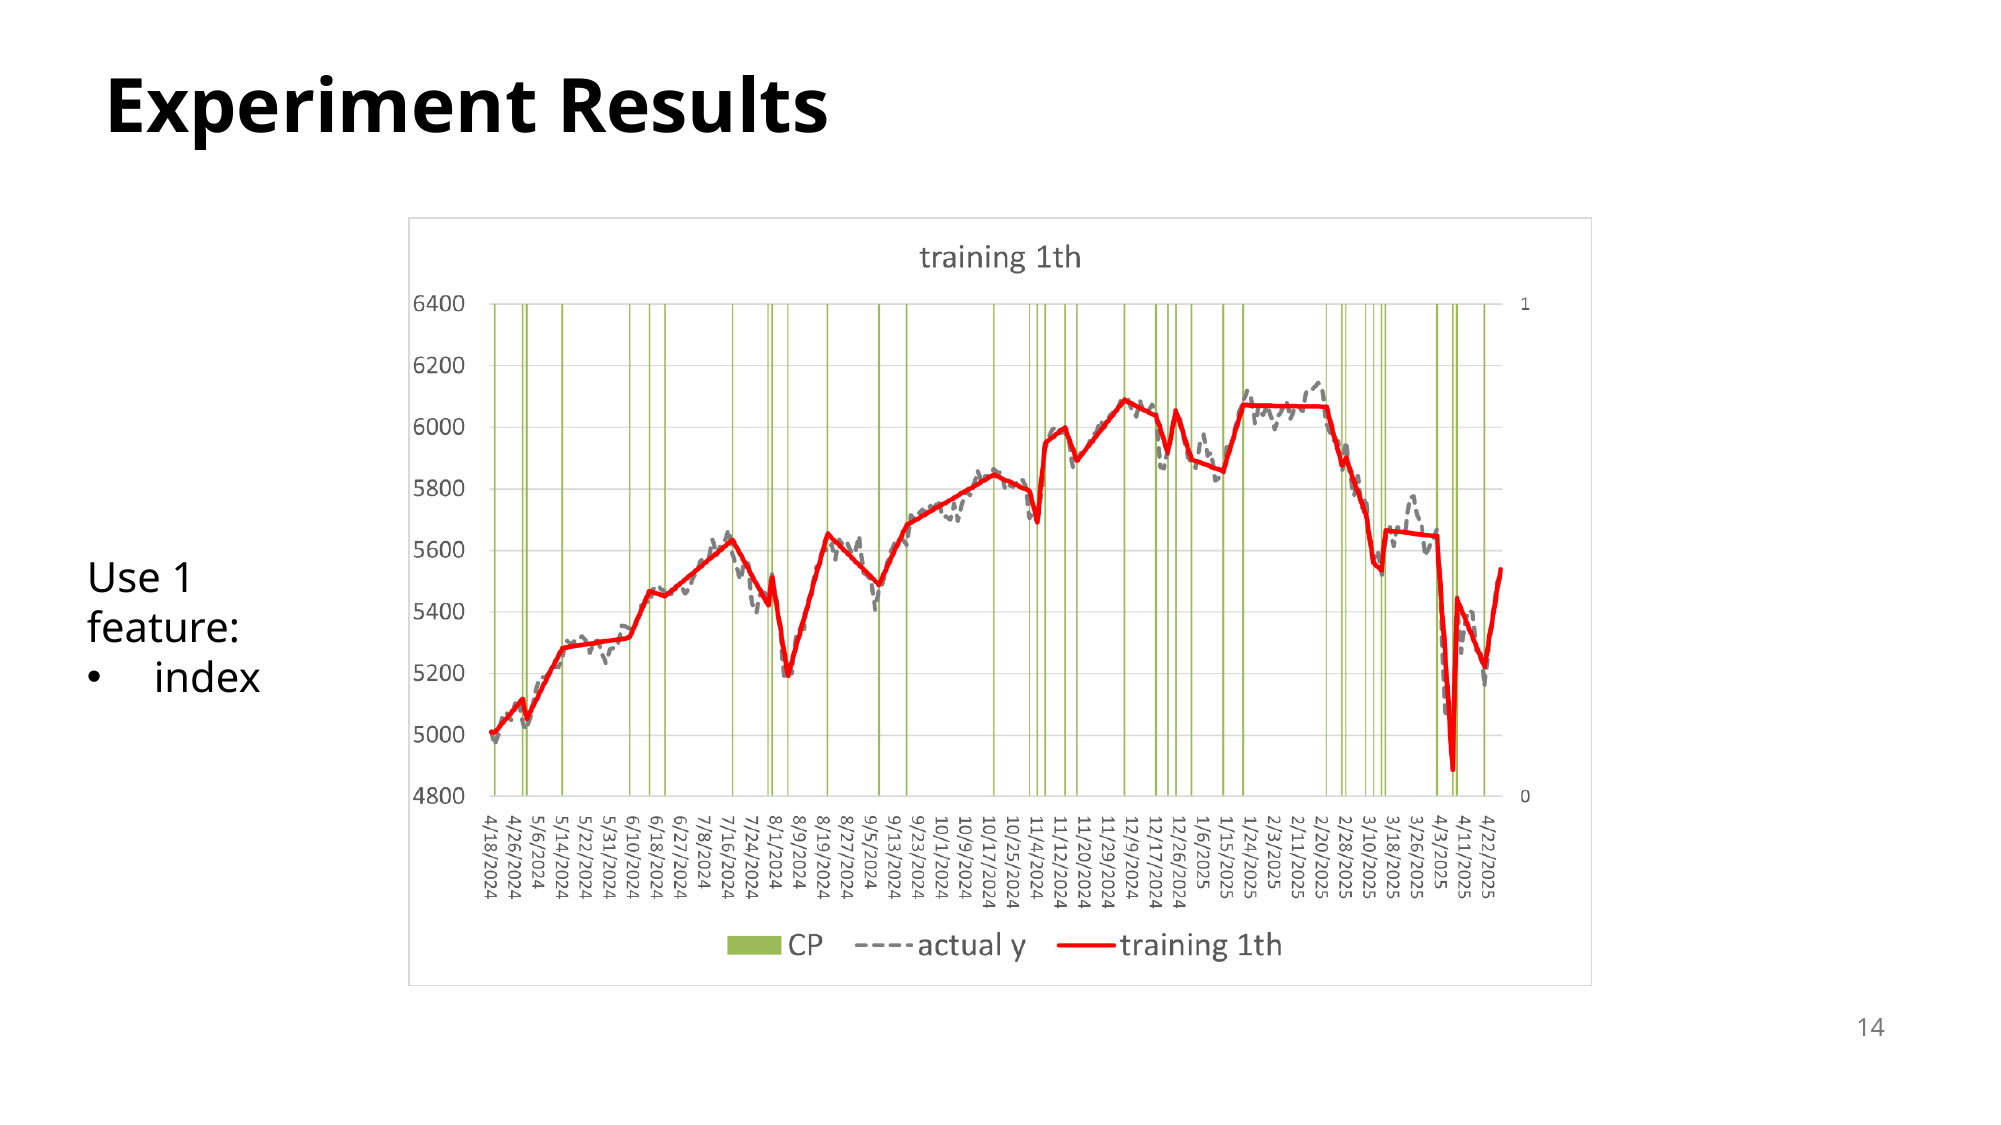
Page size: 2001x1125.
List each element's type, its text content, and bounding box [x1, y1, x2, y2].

picture [407, 216, 1593, 987]
slide_number 14 [1449, 998, 1900, 1058]
text_box Use 1 feature: index [72, 543, 363, 709]
title Experiment Results [89, 0, 1815, 218]
